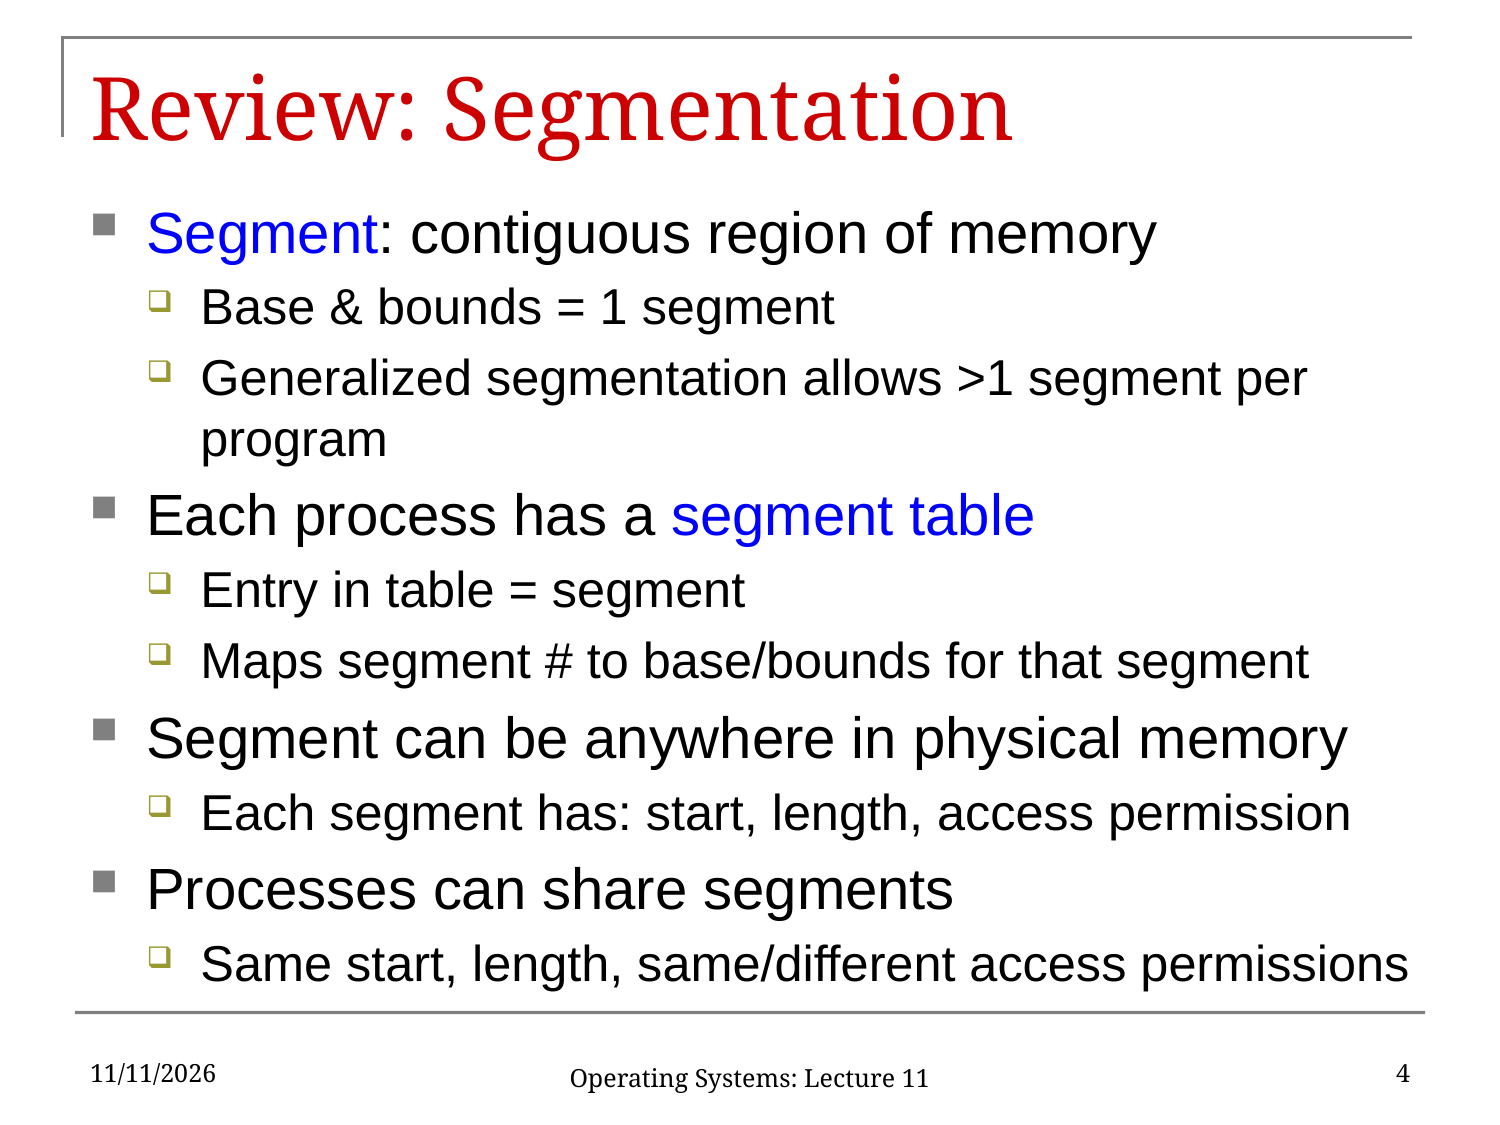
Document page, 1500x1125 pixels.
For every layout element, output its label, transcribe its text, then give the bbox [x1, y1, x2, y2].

slide_number 4 [1074, 1023, 1426, 1100]
footer Operating Systems: Lecture 11 [512, 1024, 988, 1101]
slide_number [74, 1023, 426, 1100]
title Review: Segmentation [75, 45, 1425, 163]
list Segment: contiguous region of memory Base & bounds = 1 segment Generalized segmentation allows >1 segment per program Each process has a segment table Entry in table = segment Maps segment # to base/bounds for that segment Segment can be anywhere in physical memory Each segment has: start, length, access permission Processes can share segments Same start, length, same/different access permissions [75, 187, 1425, 1006]
